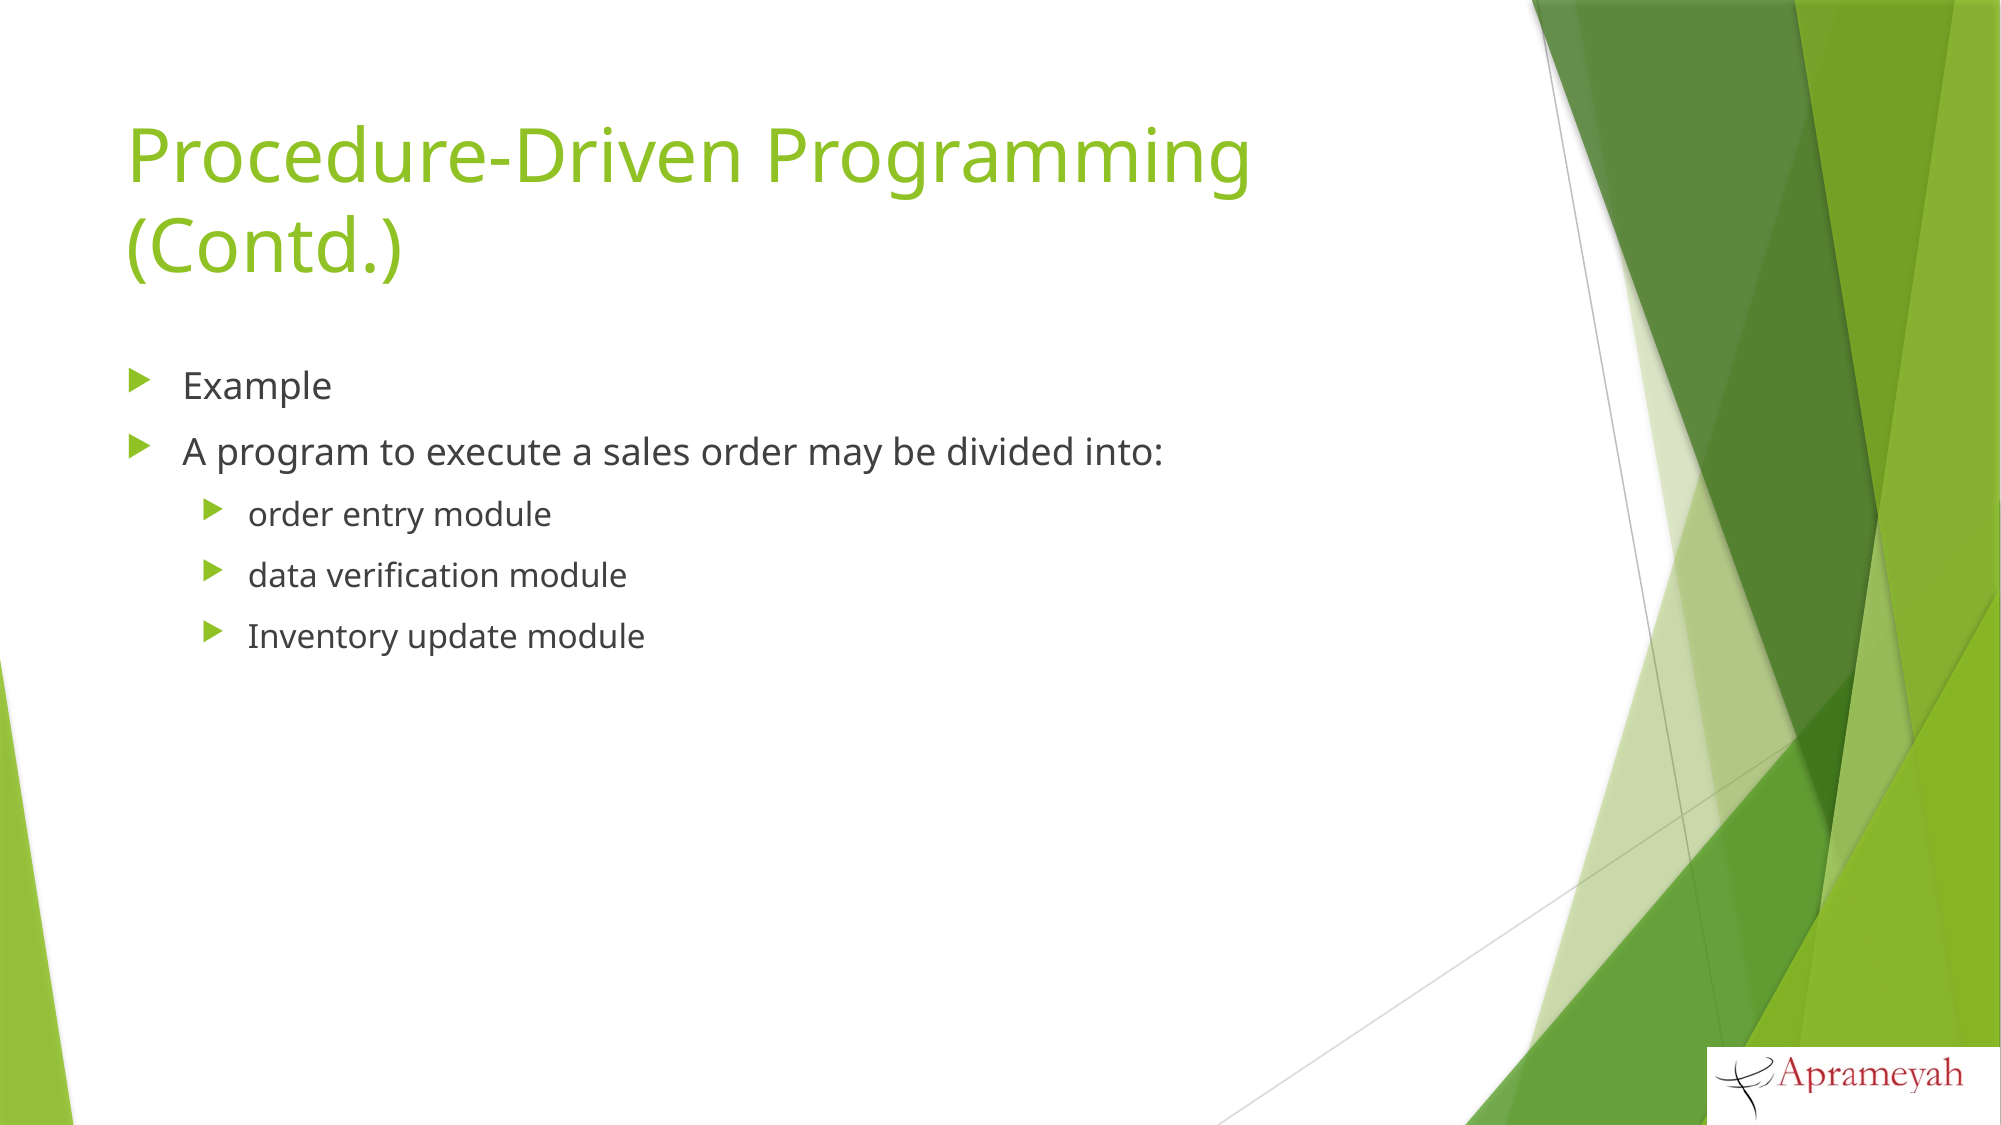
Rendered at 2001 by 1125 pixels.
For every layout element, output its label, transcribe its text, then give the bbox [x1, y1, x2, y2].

picture [1707, 1047, 2000, 1125]
title Procedure-Driven Programming (Contd.) [111, 99, 1522, 317]
list Example A program to execute a sales order may be divided into: order entry module data verification module Inventory update module [111, 354, 1522, 992]
